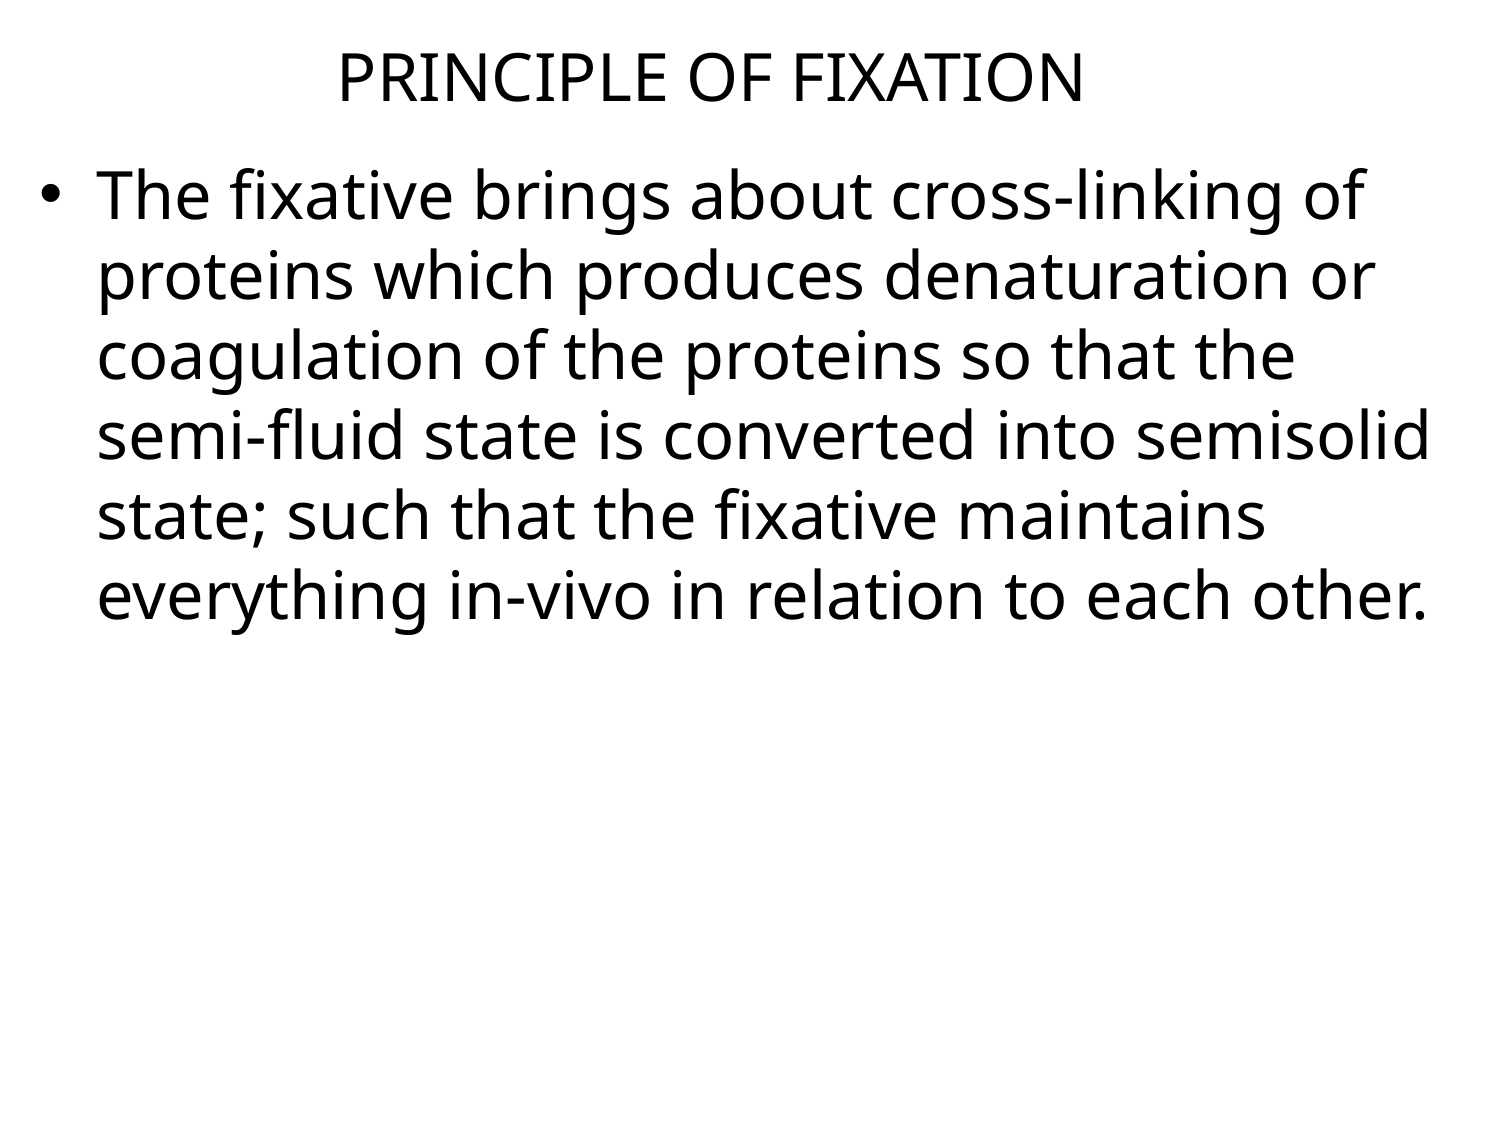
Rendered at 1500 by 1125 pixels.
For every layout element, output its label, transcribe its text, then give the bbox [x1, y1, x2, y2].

list The fixative brings about cross-linking of proteins which produces denaturation or coagulation of the proteins so that the semi-fluid state is converted into semisolid state; such that the fixative maintains everything in-vivo in relation to each other. [24, 145, 1475, 988]
title PRINCIPLE OF FIXATION [37, 16, 1388, 134]
